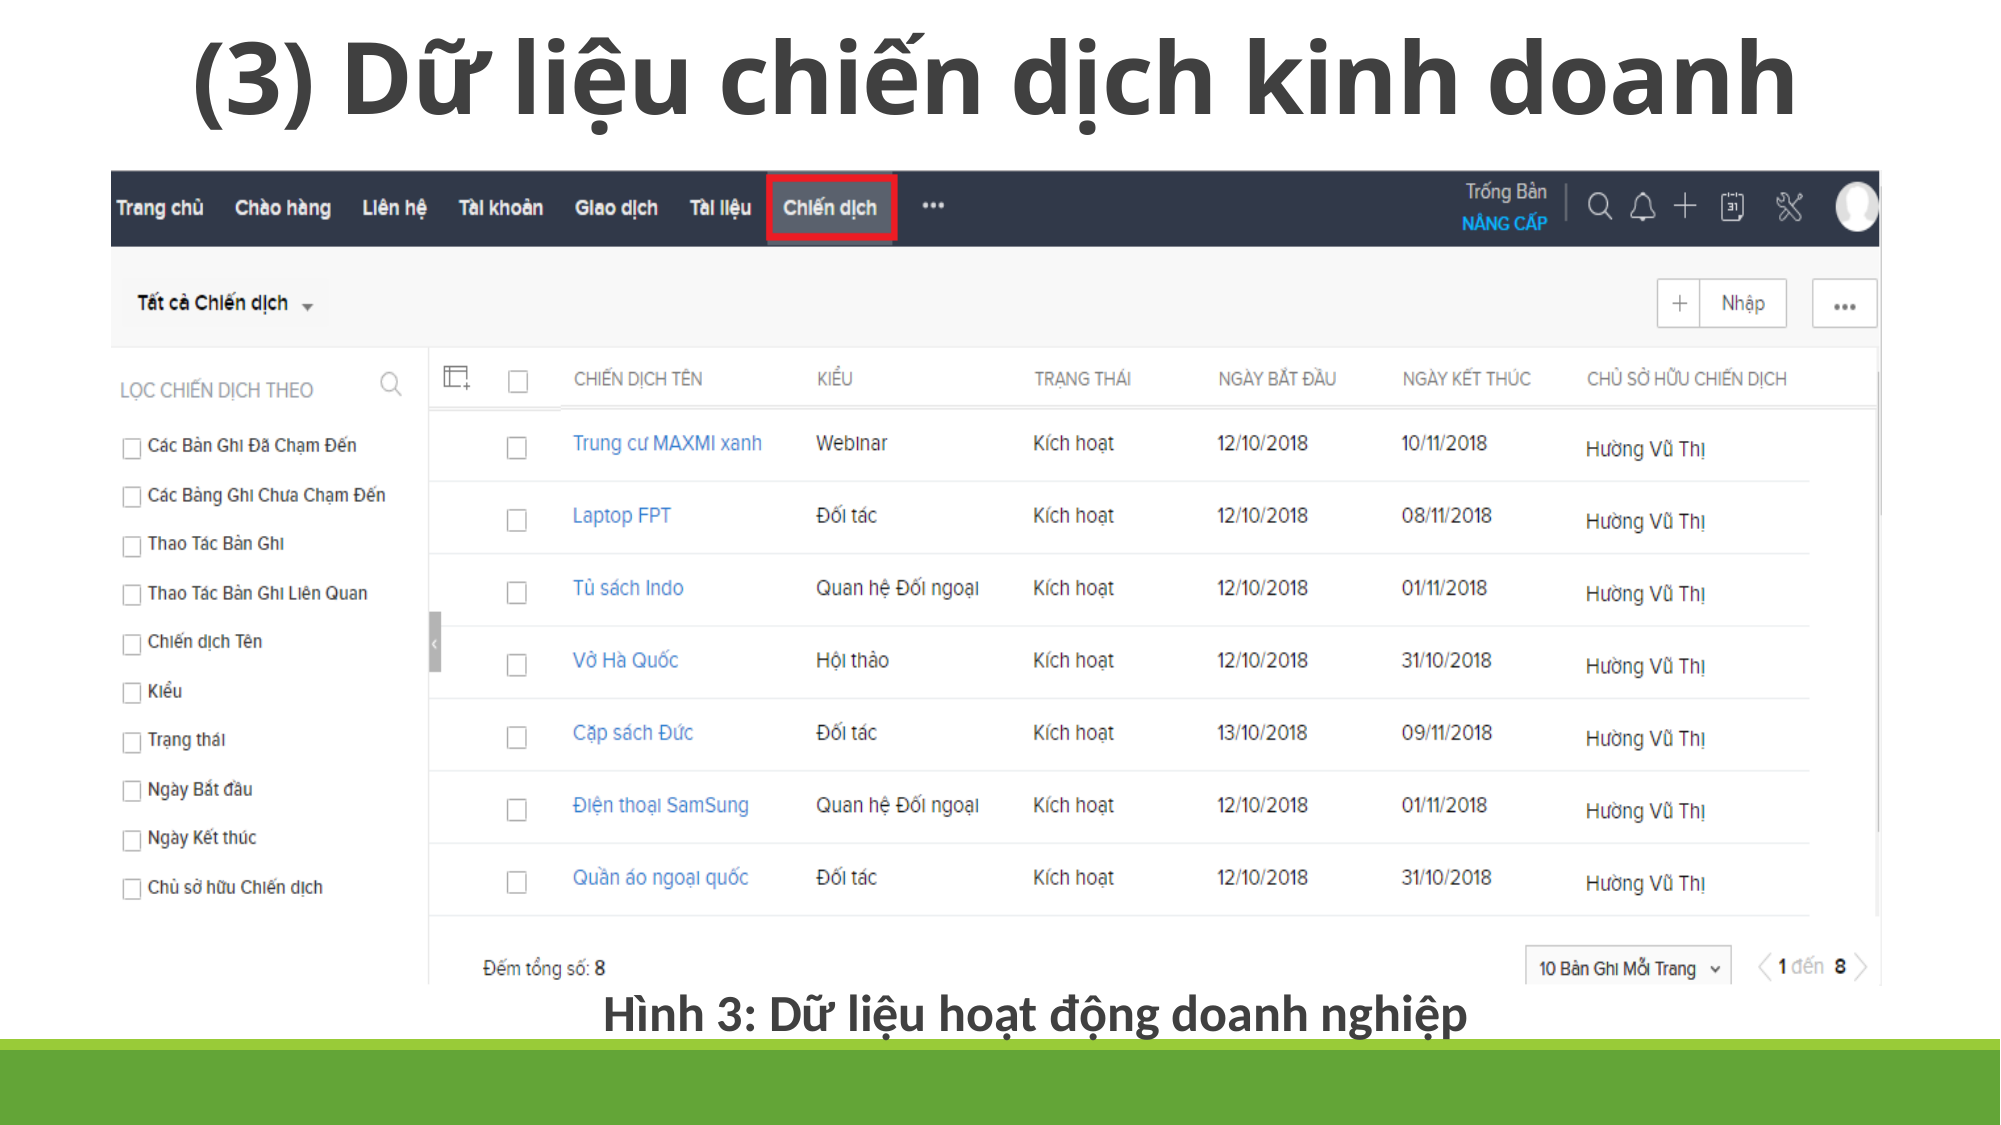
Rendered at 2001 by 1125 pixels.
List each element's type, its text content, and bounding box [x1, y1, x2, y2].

list Hình 3: Dữ liệu hoạt động doanh nghiệp [180, 996, 1882, 1125]
title (3) Dữ liệu chiến dịch kinh doanh [111, 18, 1882, 144]
picture [110, 170, 1882, 986]
